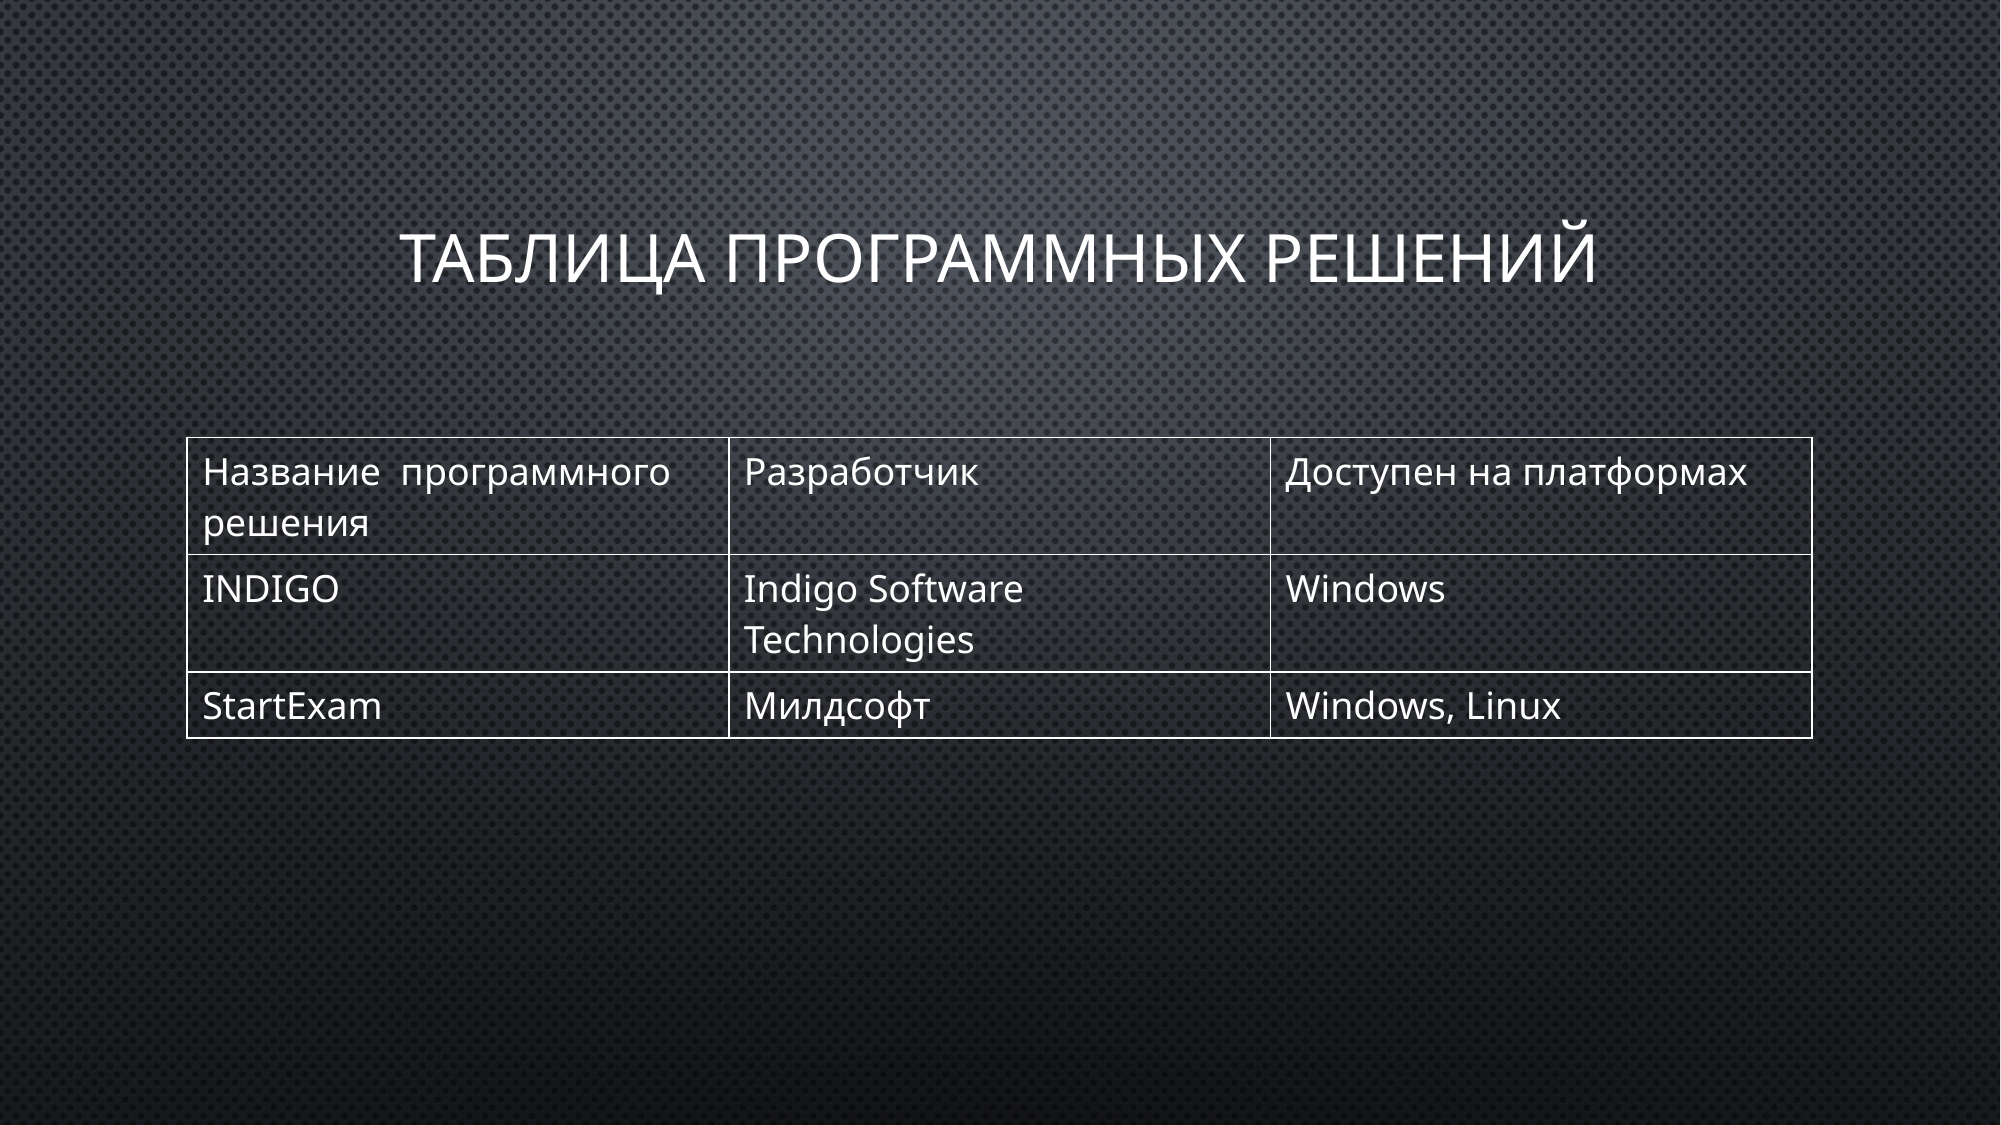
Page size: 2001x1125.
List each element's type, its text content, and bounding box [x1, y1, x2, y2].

title Таблица программных решений [187, 99, 1813, 413]
table_header Разработчик [730, 438, 1270, 554]
table_cell Indigo Software Technologies [730, 555, 1270, 671]
table_header Доступен на платформах [1271, 438, 1811, 554]
table_cell StartExam [188, 673, 728, 737]
table_cell INDIGO [188, 555, 728, 671]
table_cell Windows, Linux [1271, 673, 1811, 737]
table_cell Милдсофт [730, 673, 1270, 737]
table_cell Windows [1271, 555, 1811, 671]
table_header Название программного решения [188, 438, 728, 554]
